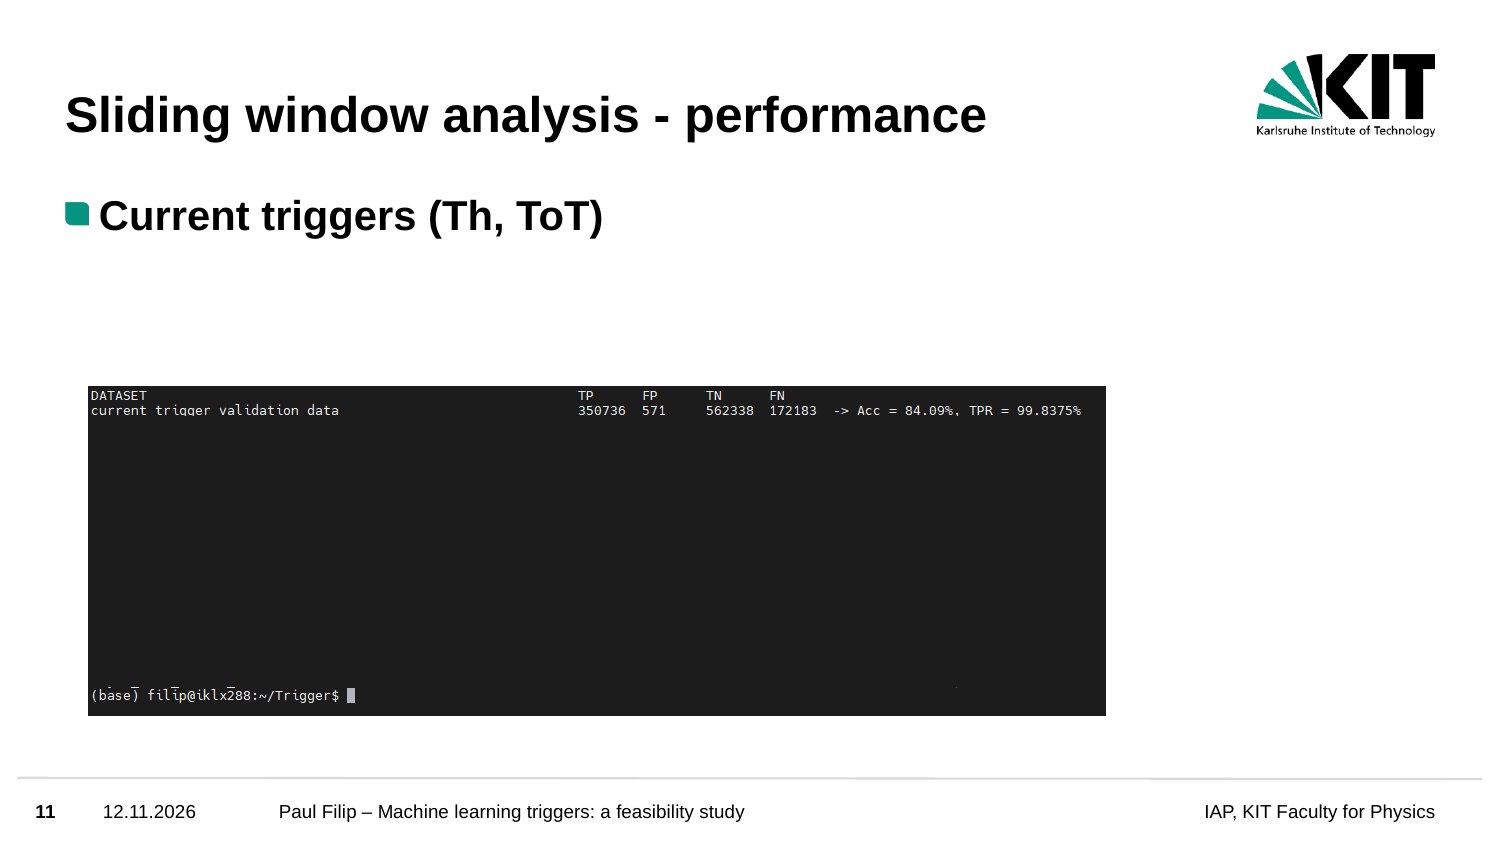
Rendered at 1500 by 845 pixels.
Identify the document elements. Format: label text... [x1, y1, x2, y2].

picture [65, 202, 89, 228]
list Current triggers (Th, ToT) [65, 194, 1435, 747]
slide_number 11 [35, 778, 89, 844]
title Sliding window analysis - performance [64, 48, 1192, 144]
picture [1257, 54, 1435, 137]
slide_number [102, 778, 272, 844]
picture [88, 386, 1106, 716]
